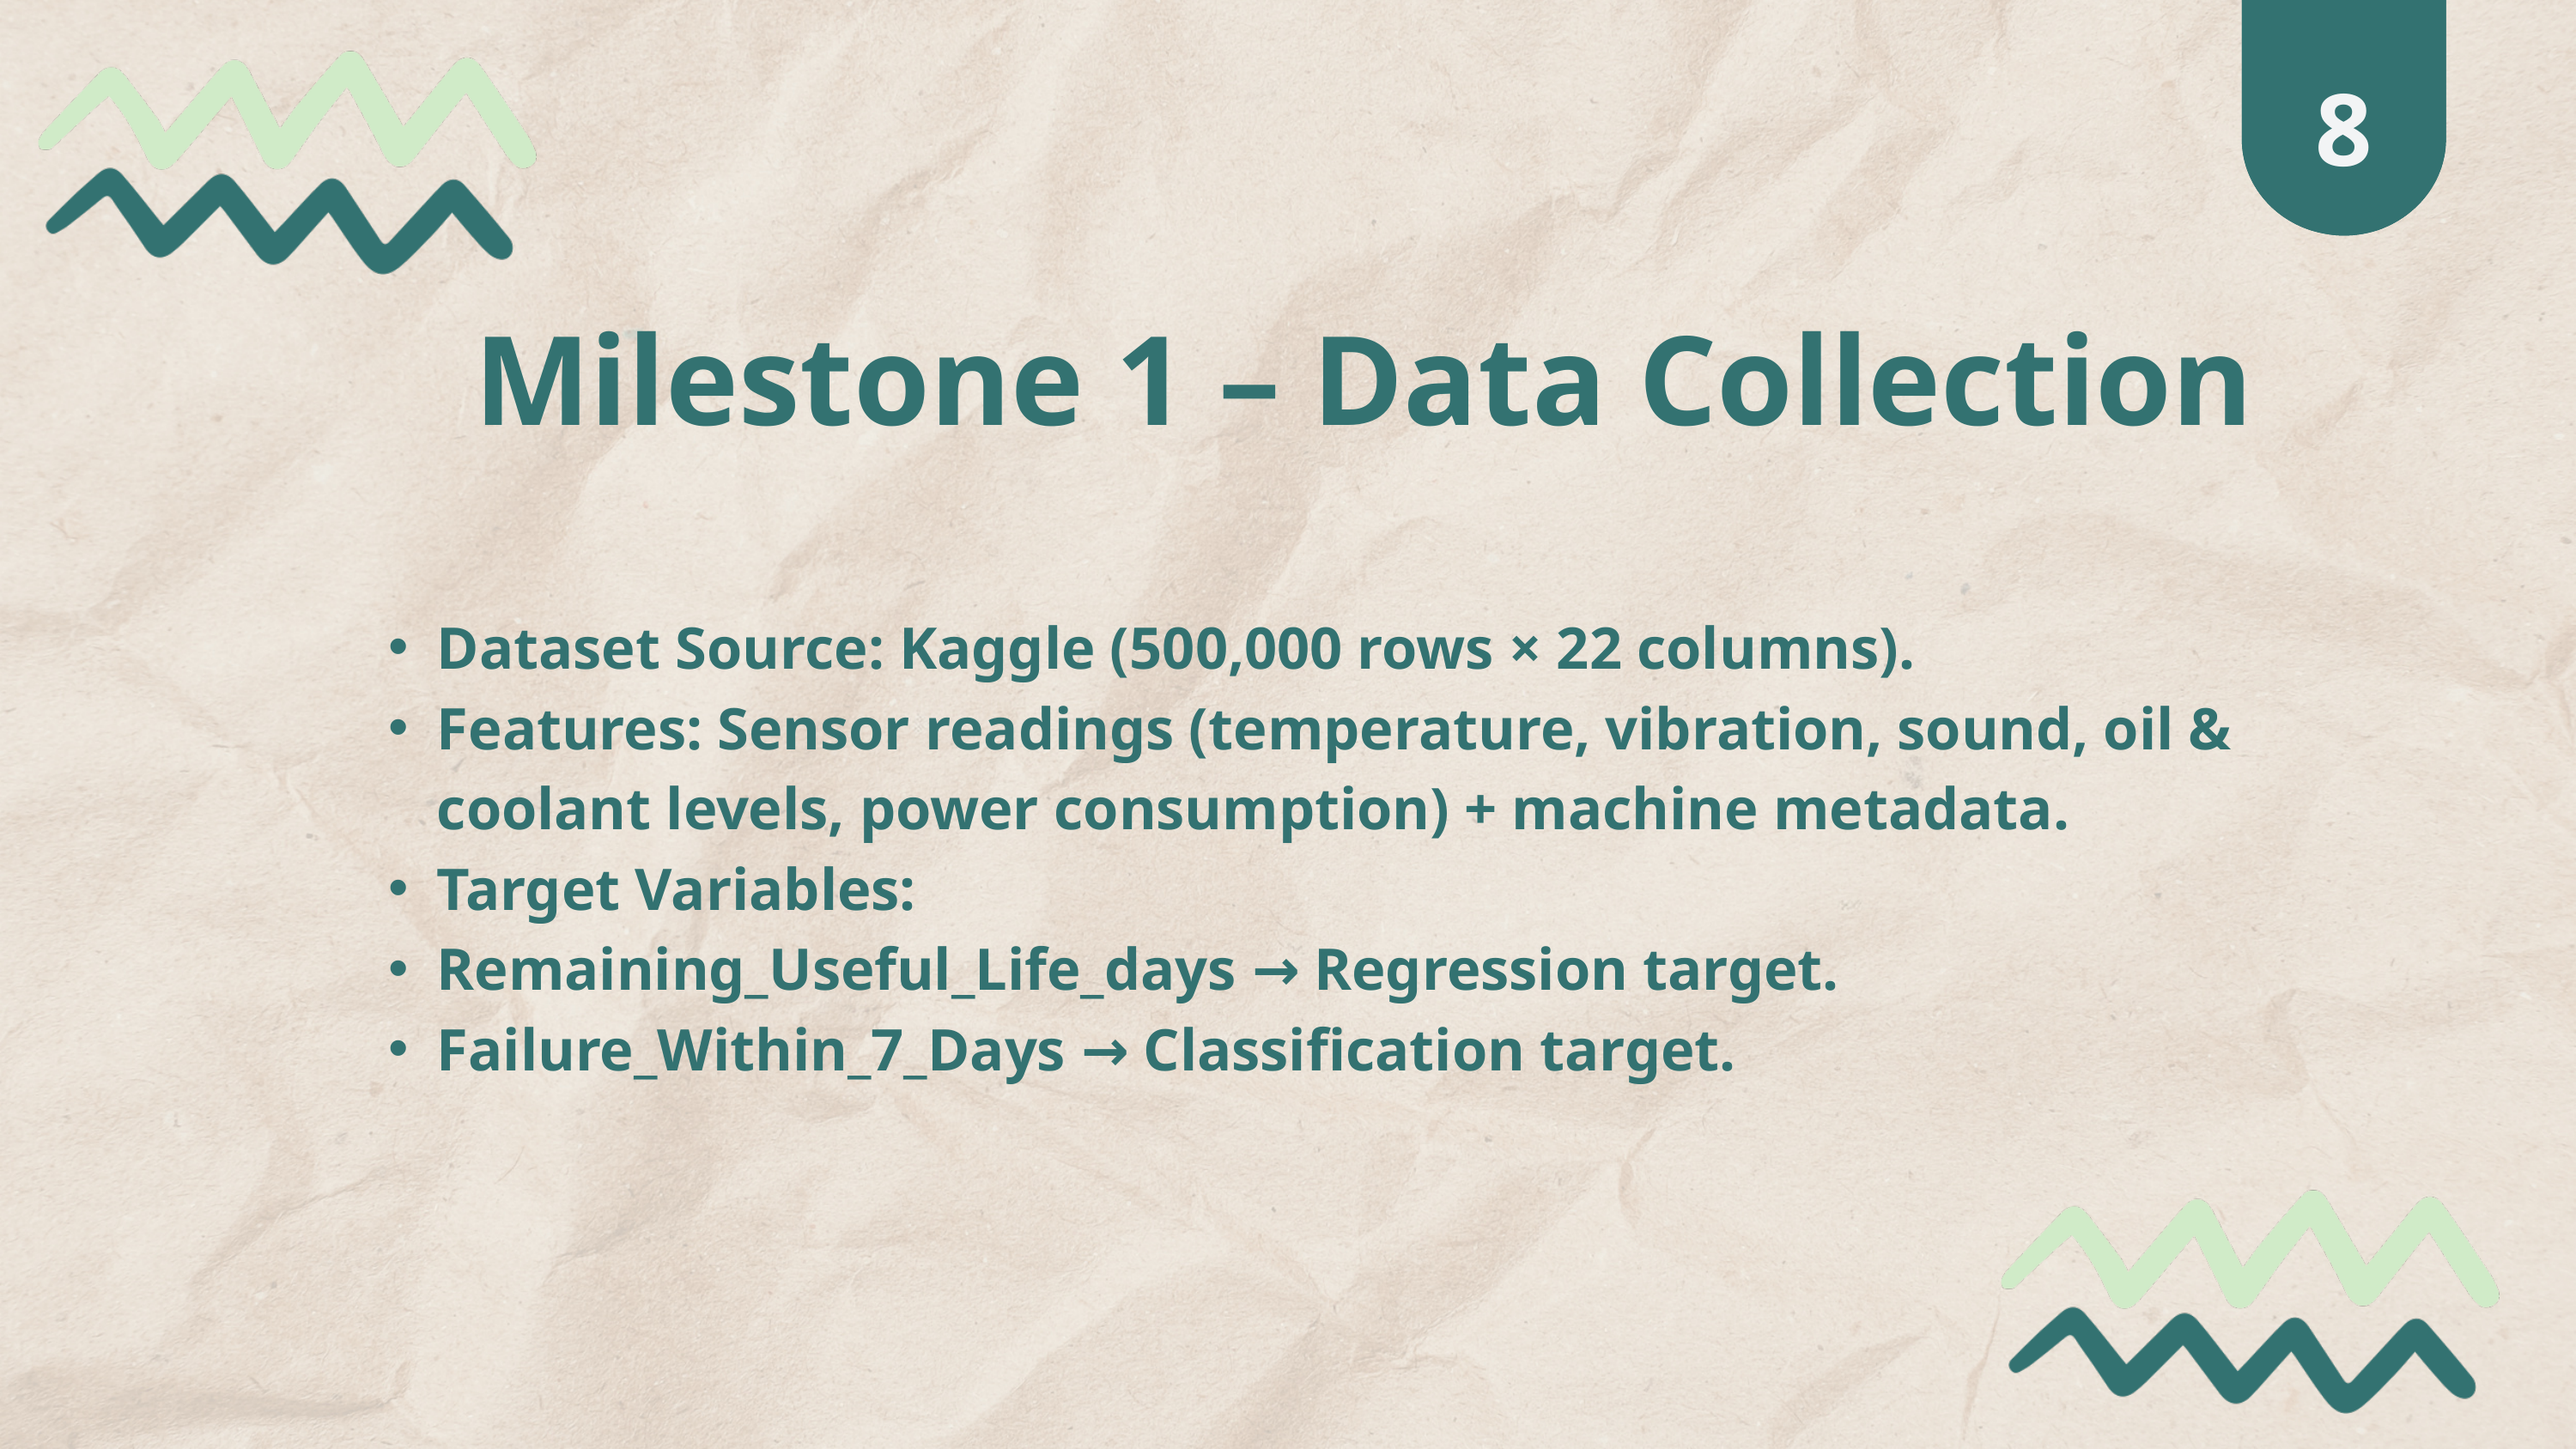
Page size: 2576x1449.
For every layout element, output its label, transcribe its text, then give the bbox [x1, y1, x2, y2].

text_box [0, 0, 2576, 1449]
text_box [2233, 0, 2455, 236]
text_box [38, 48, 538, 281]
text_box Dataset Source: Kaggle (500,000 rows × 22 columns). Features: Sensor readings (temperature, vibration, sound, oil & coolant levels, power consumption) + machine metadata. Target Variables: Remaining_Useful_Life_days → Regression target. Failure_Within_7_Days → Classification target. [339, 600, 2432, 1163]
text_box Milestone 1 – Data Collection [448, 277, 2281, 451]
text_box [2001, 1187, 2501, 1420]
